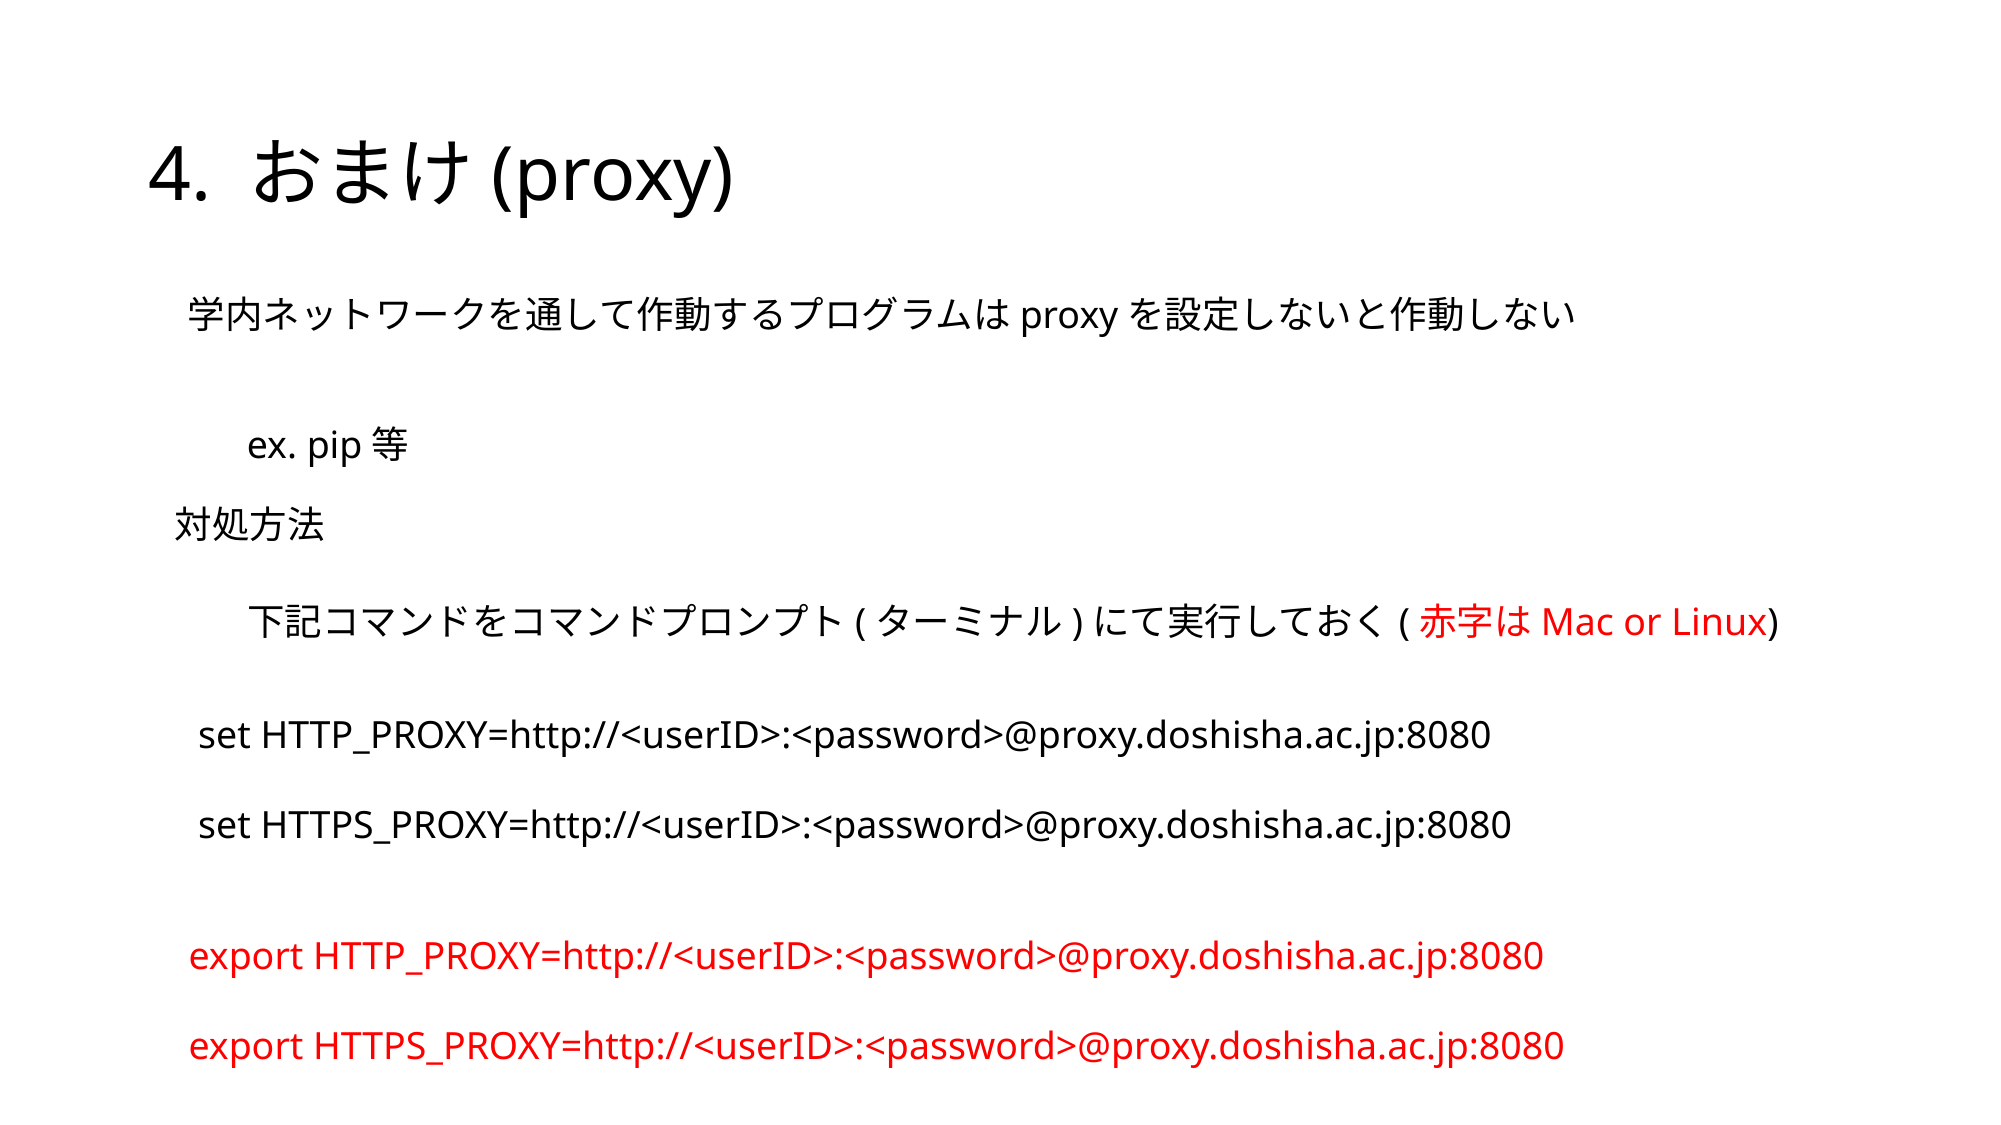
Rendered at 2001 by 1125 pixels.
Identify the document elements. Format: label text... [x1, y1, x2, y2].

text_box 下記コマンドをコマンドプロンプト(ターミナル)にて実行しておく(赤字はMac or Linux) [232, 590, 1794, 651]
text_box set HTTP_PROXY=http://<userID>:<password>@proxy.doshisha.ac.jp:8080 set HTTPS_PROXY=http://<userID>:<password>@proxy.doshisha.ac.jp:8080 [183, 704, 1529, 854]
text_box 4. おまけ(proxy) [133, 118, 750, 224]
text_box ex. pip等 [232, 413, 424, 474]
text_box 学内ネットワークを通して作動するプログラムはproxyを設定しないと作動しない [173, 284, 1593, 344]
text_box 対処方法 [159, 494, 340, 554]
text_box export HTTP_PROXY=http://<userID>:<password>@proxy.doshisha.ac.jp:8080 export HTTPS_PROXY=http://<userID>:<password>@proxy.doshisha.ac.jp:8080 [173, 924, 1581, 1075]
